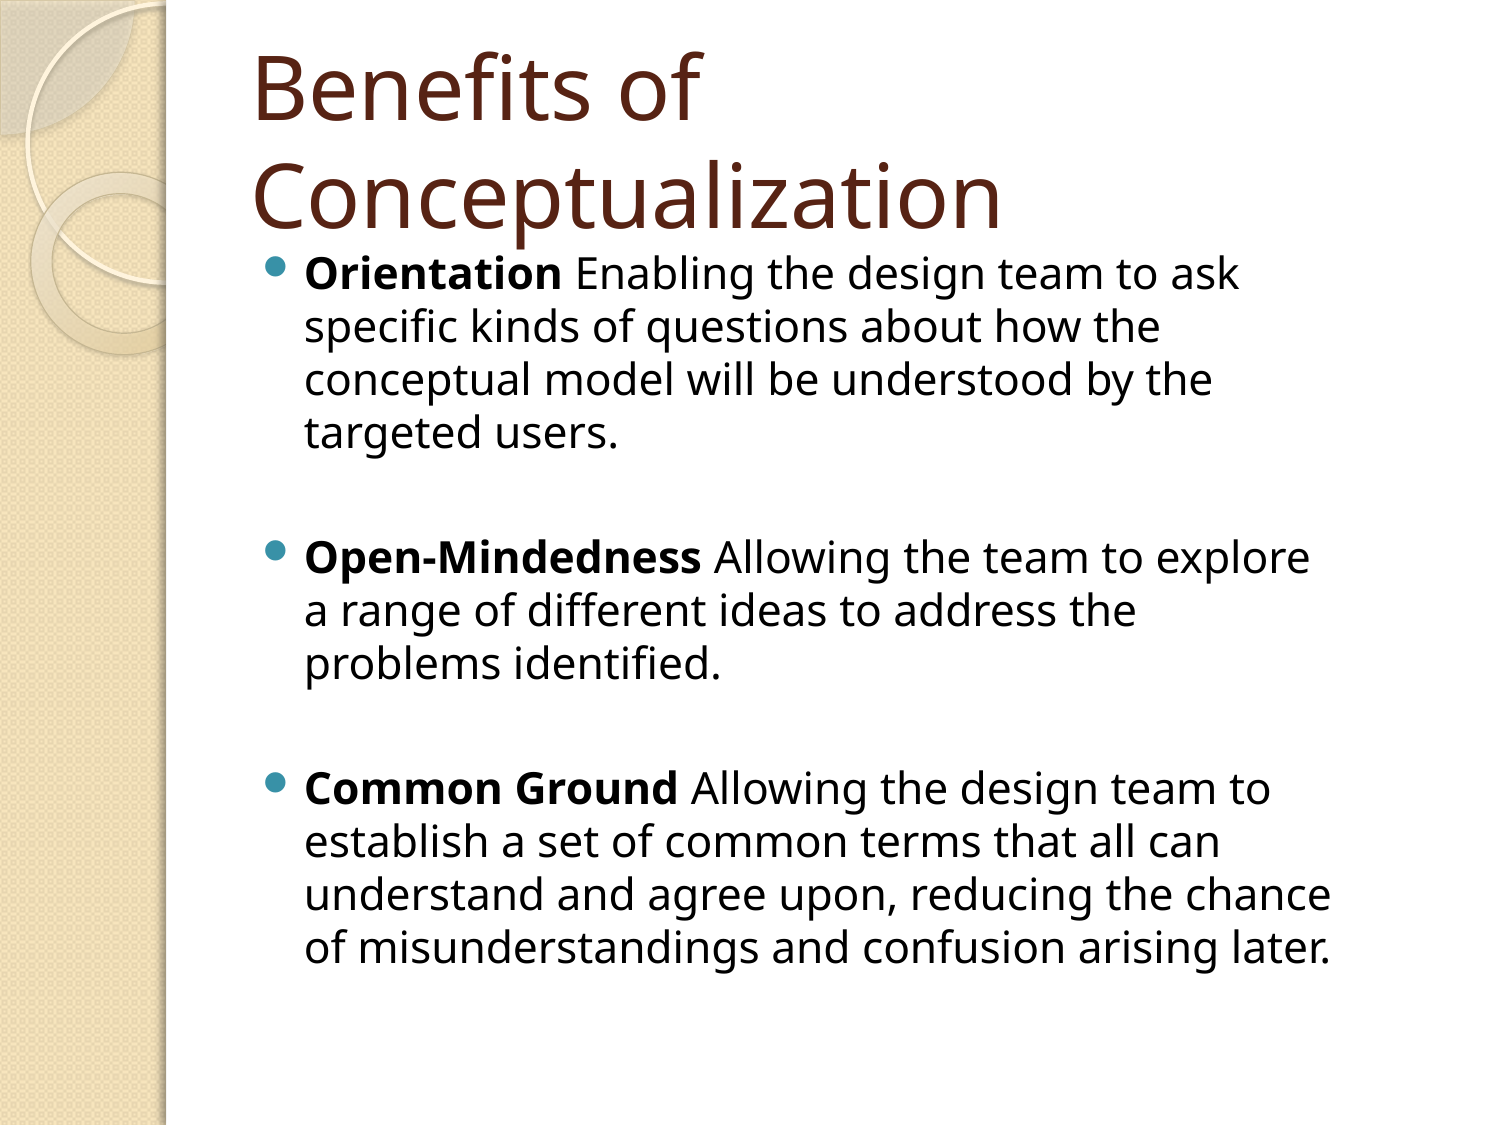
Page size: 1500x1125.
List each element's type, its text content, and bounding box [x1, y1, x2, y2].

title Benefits of Conceptualization [235, 45, 1466, 233]
list Orientation Enabling the design team to ask specific kinds of questions about how the conceptual model will be understood by the targeted users. Open-Mindedness Allowing the team to explore a range of different ideas to address the problems identified. Common Ground Allowing the design team to establish a set of common terms that all can understand and agree upon, reducing the chance of misunderstandings and confusion arising later. [235, 237, 1350, 1025]
